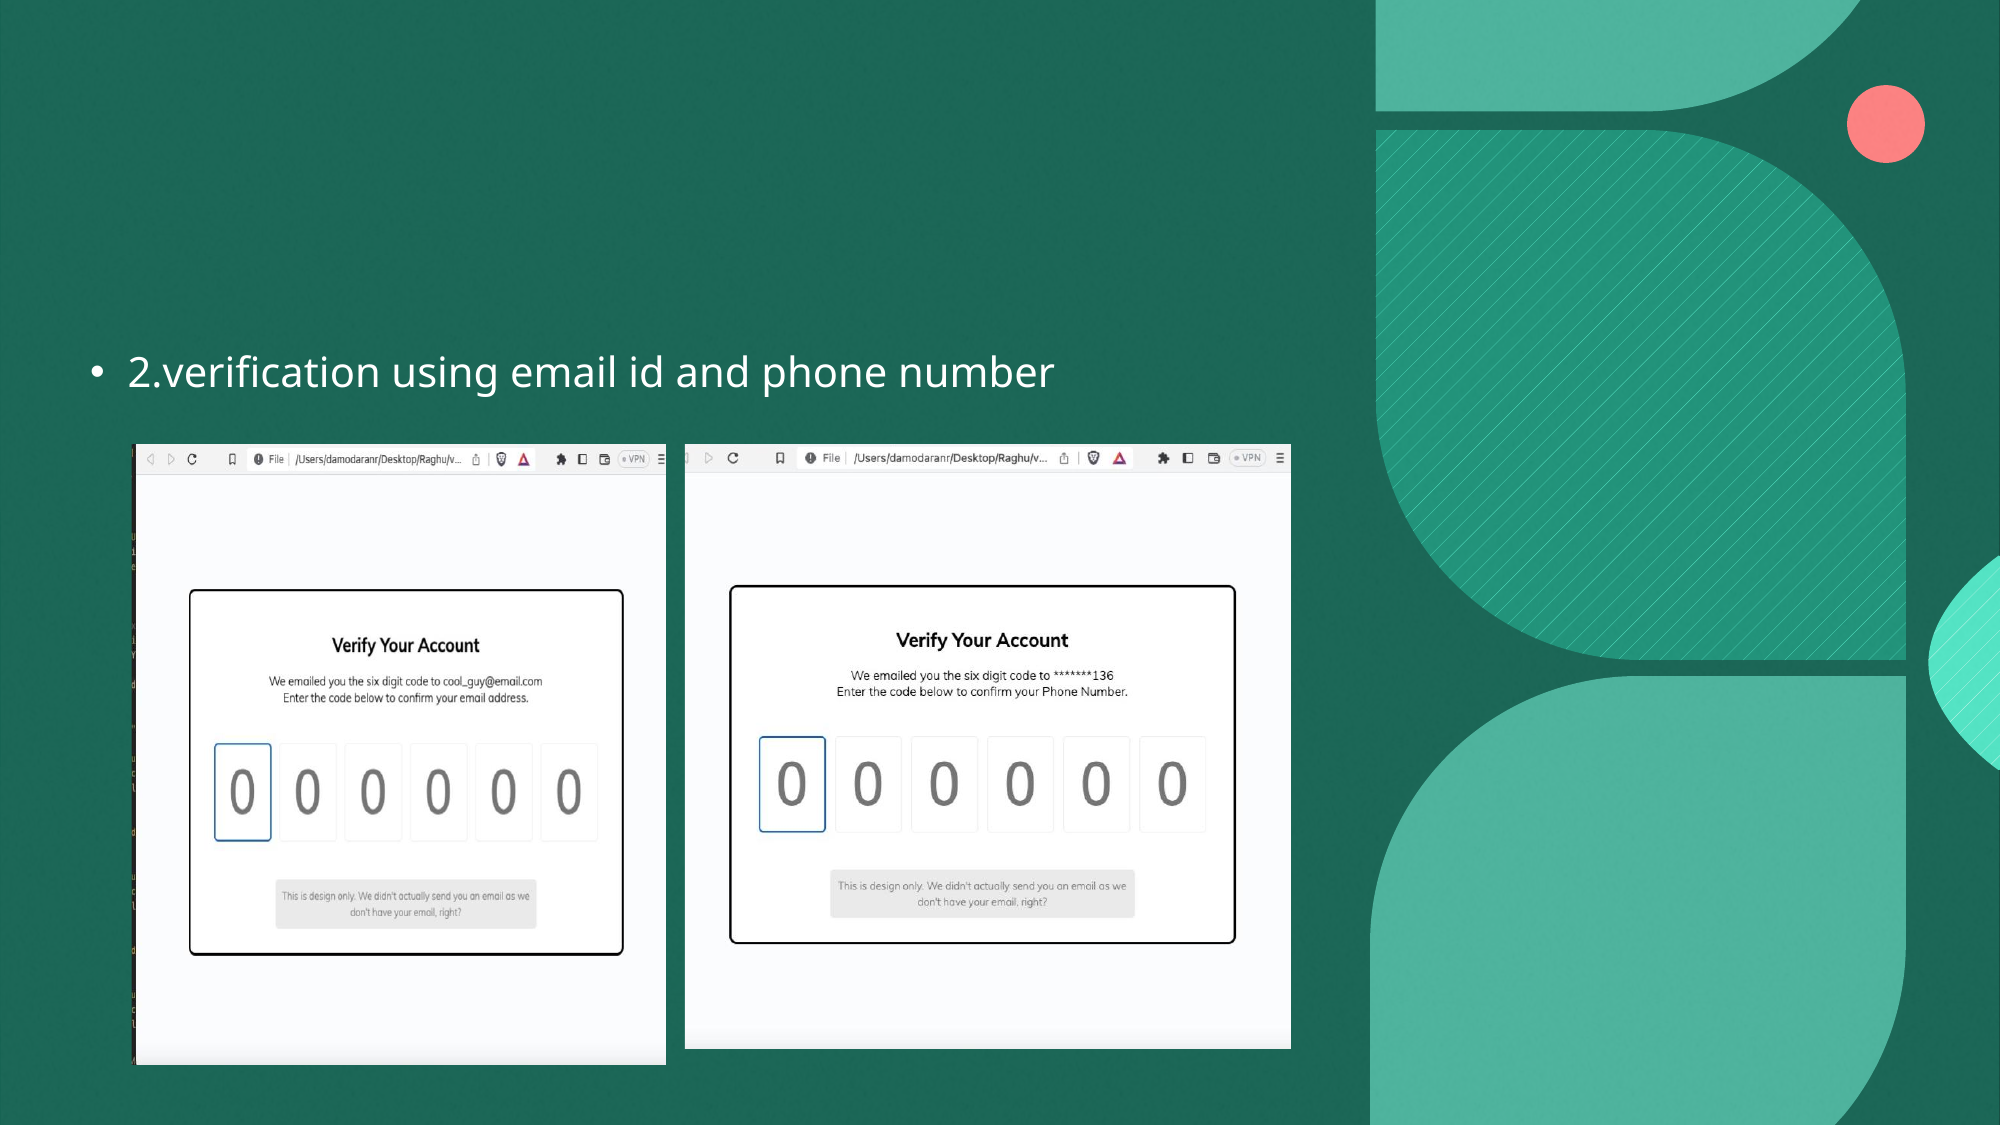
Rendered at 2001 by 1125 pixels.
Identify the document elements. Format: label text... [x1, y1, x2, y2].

picture [684, 444, 1317, 1053]
picture [131, 444, 666, 1065]
list 2.verification using email id and phone number [75, 343, 1336, 1014]
